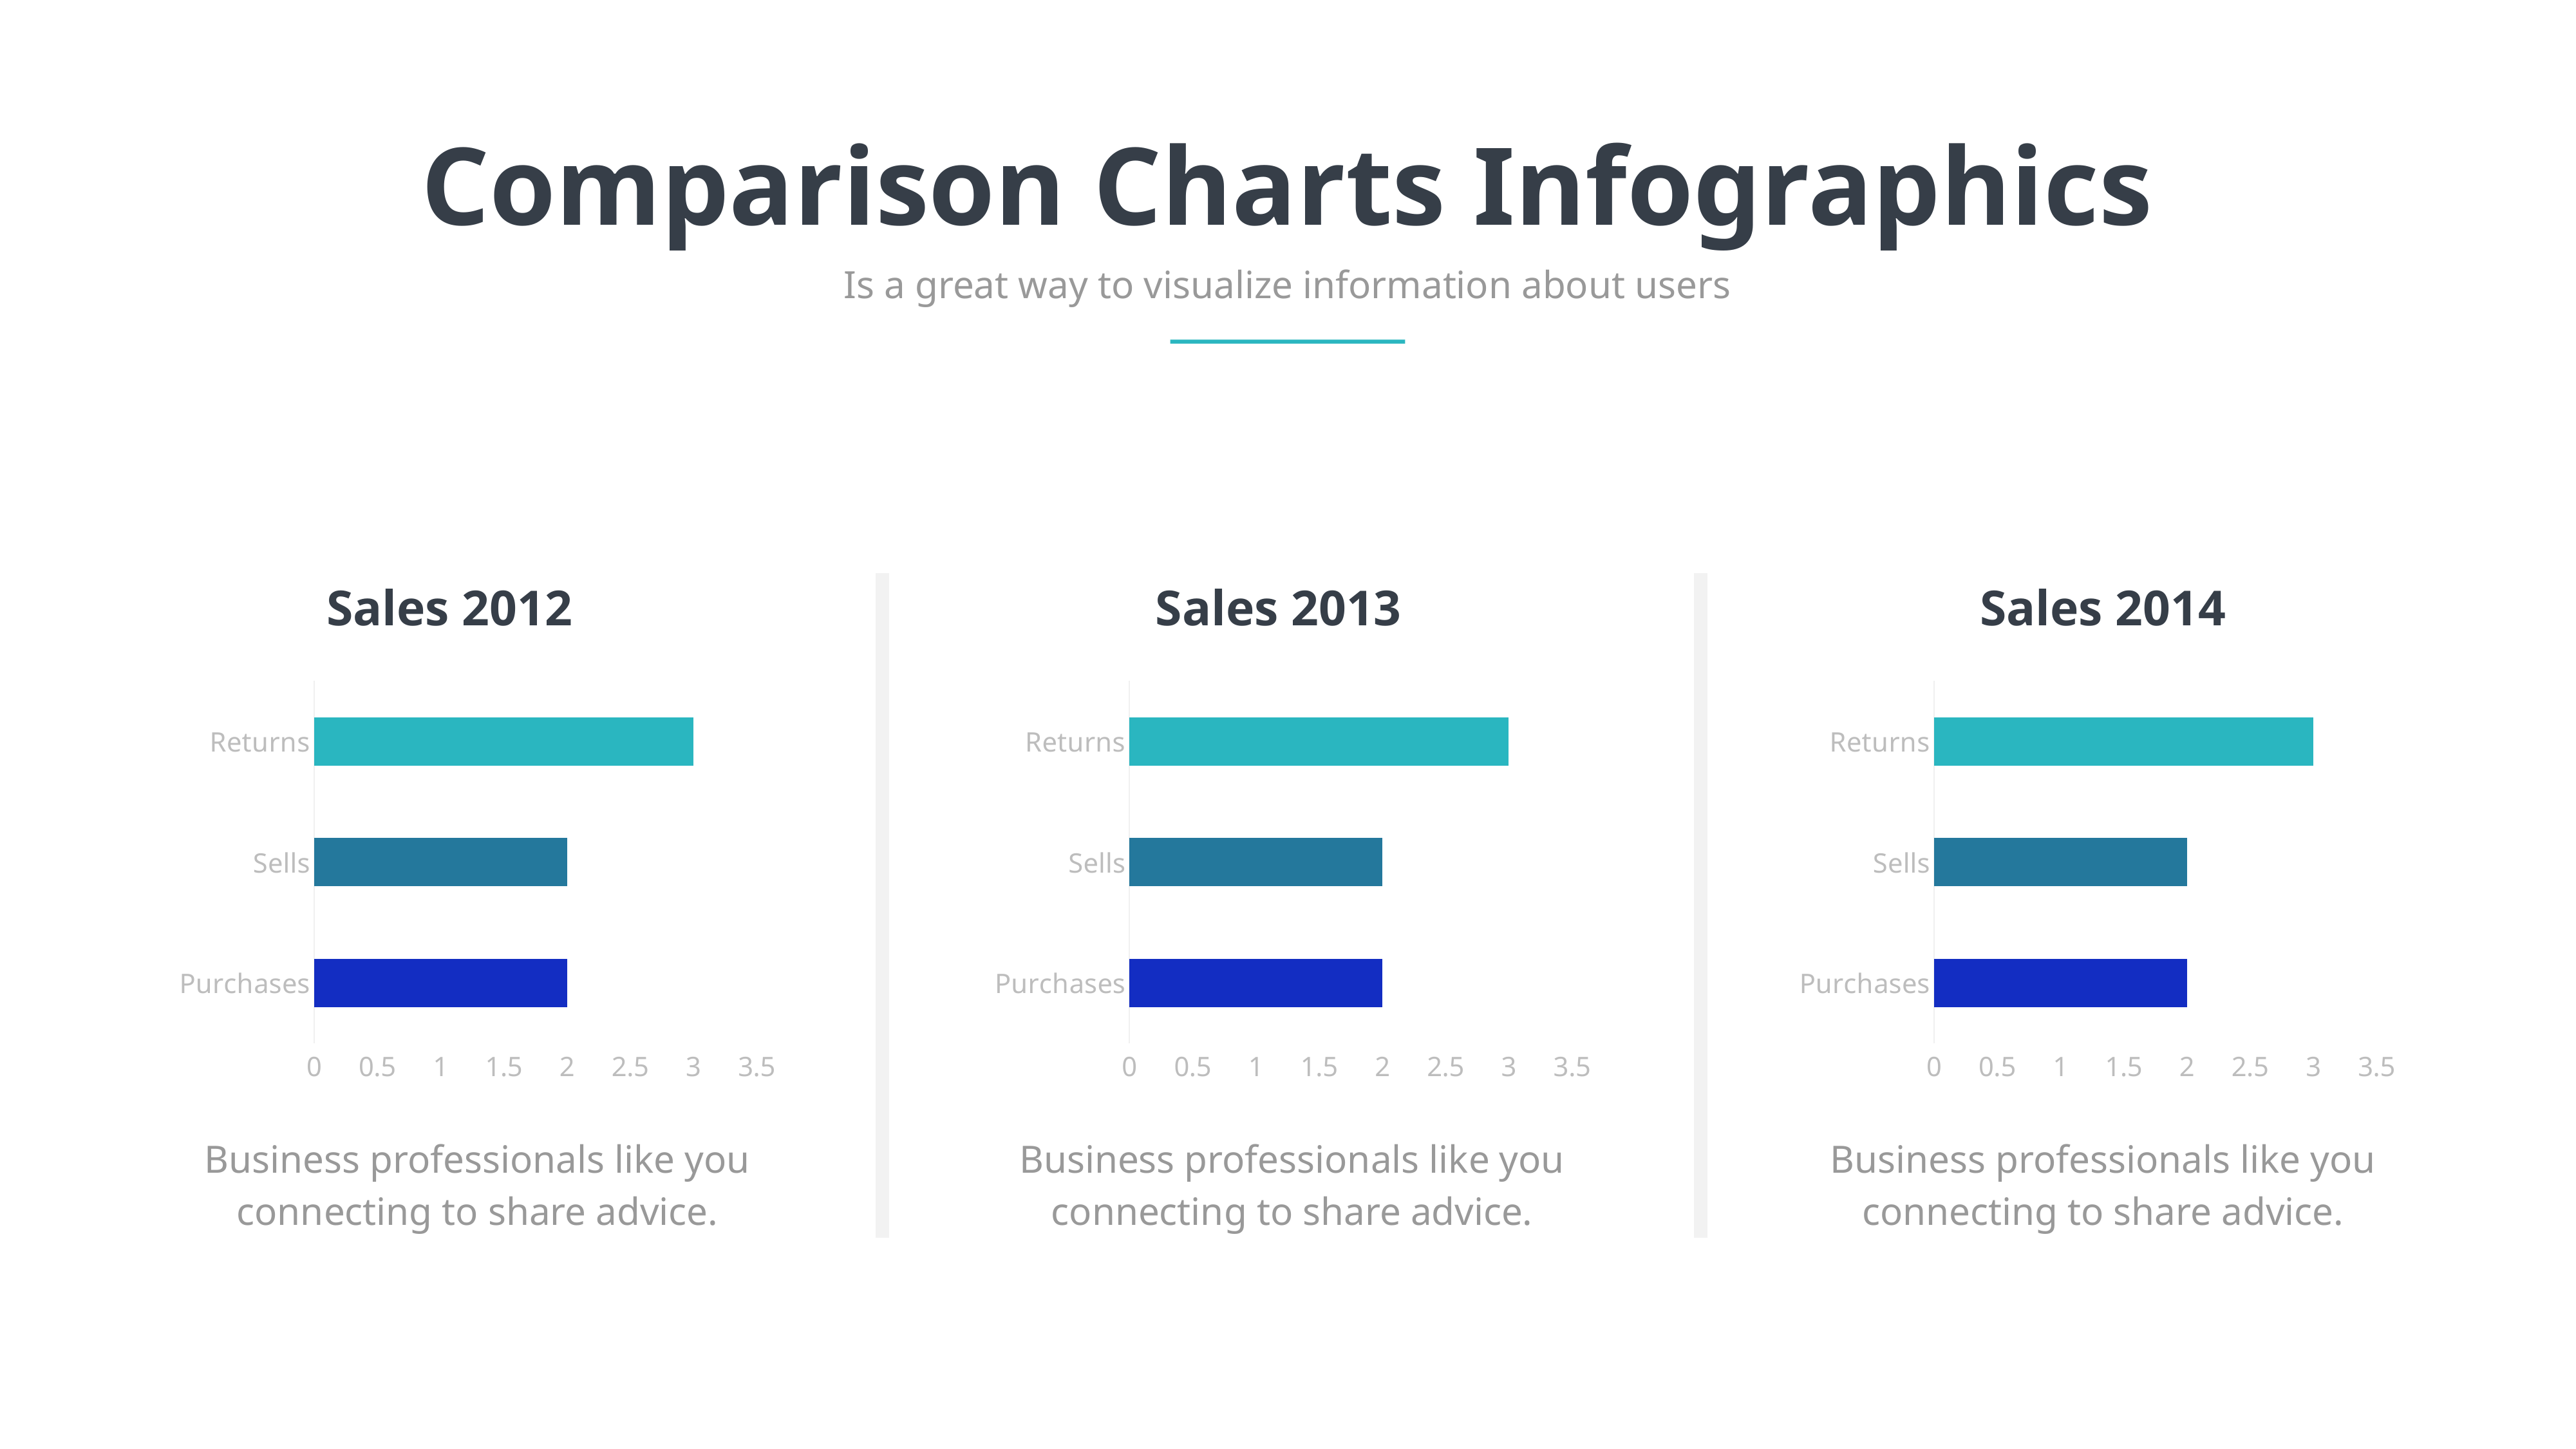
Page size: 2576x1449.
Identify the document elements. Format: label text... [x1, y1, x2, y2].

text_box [167, 573, 2408, 1238]
text_box [1170, 339, 1406, 345]
text_box Is a great way to visualize information about users [825, 256, 1749, 311]
text_box Comparison Charts Infographics [411, 113, 2163, 252]
